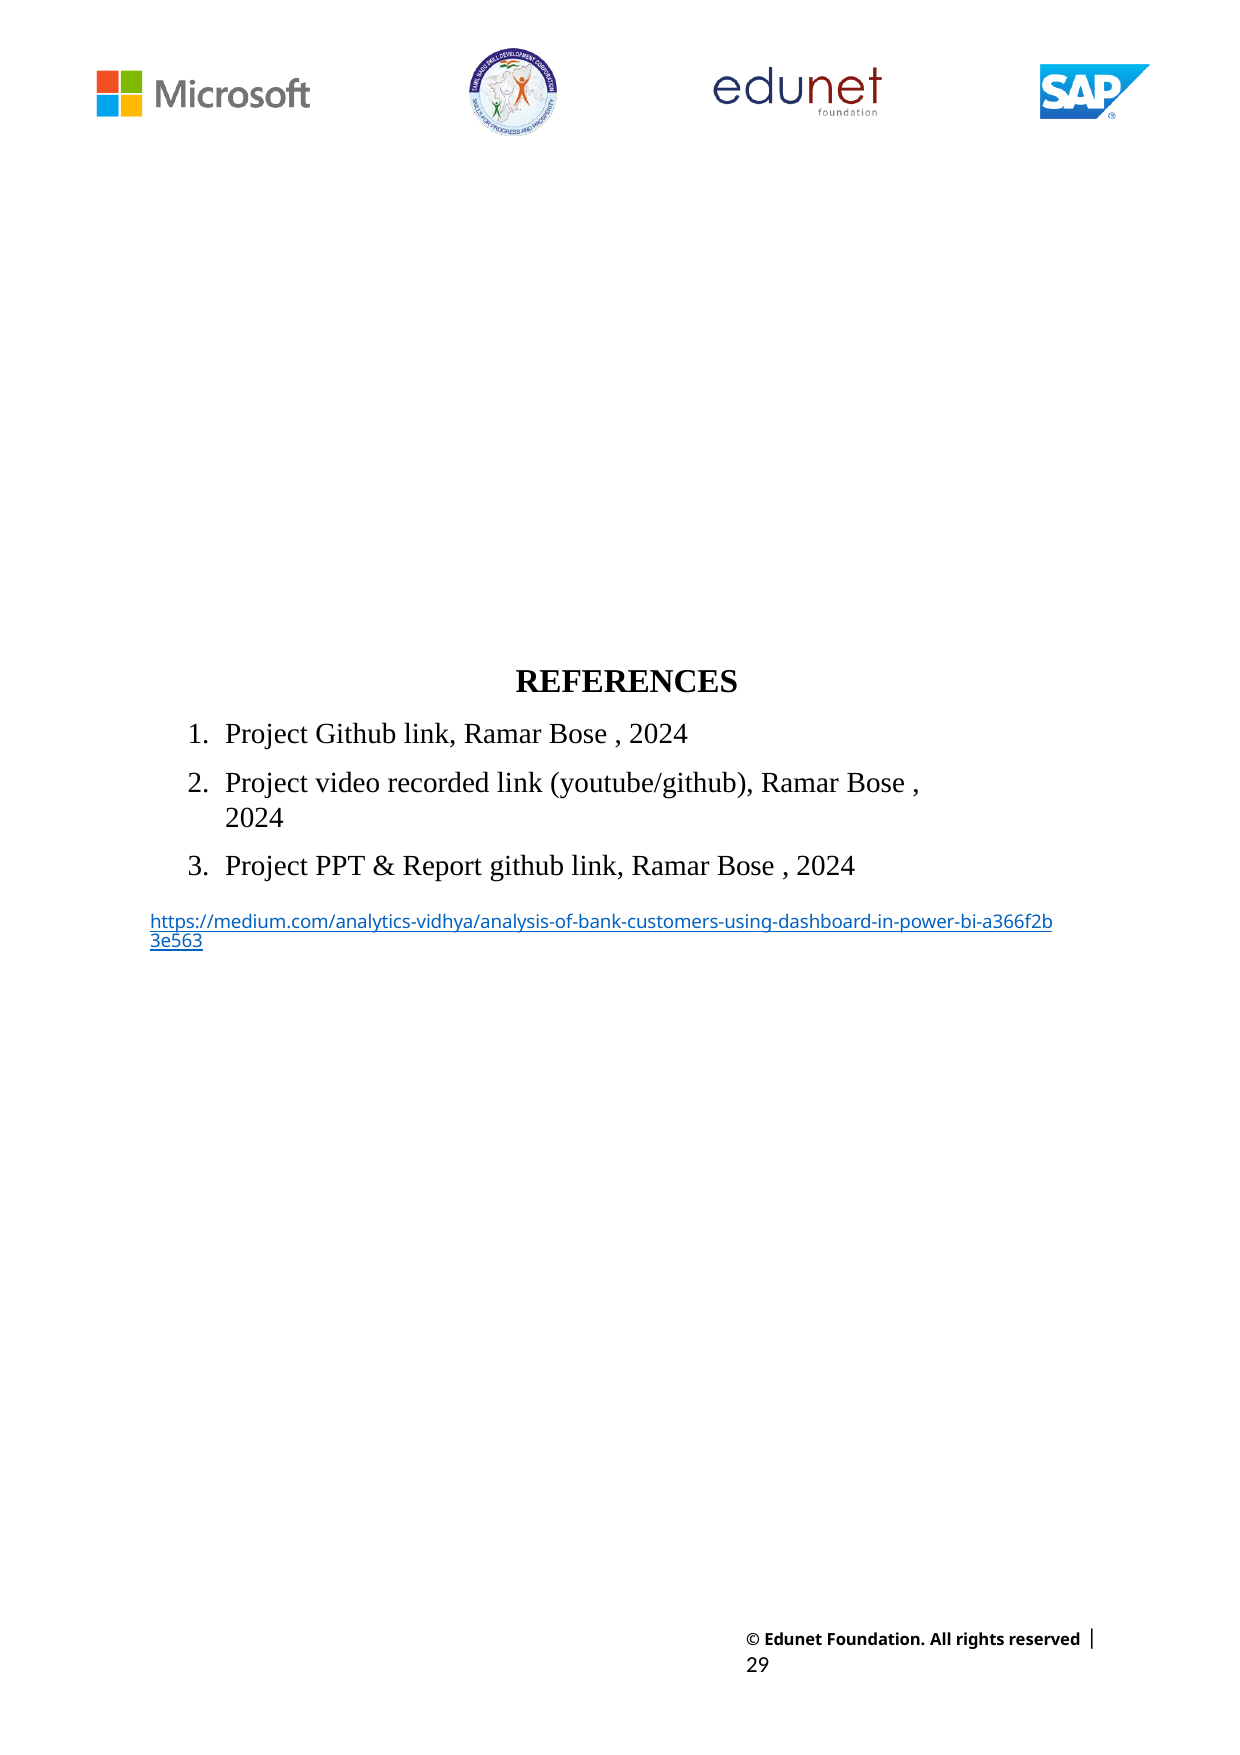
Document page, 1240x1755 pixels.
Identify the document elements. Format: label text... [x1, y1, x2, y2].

text_box https://medium.com/analytics-vidhya/analysis-of-bank-customers-using-dashboard-in-power-bi-a366f2b3e563 [147, 908, 1060, 936]
text_box REFERENCES Project Github link, Ramar Bose , 2024 Project video recorded link (youtube/github), Ramar Bose , 2024 Project PPT & Report github link, Ramar Bose , 2024 [185, 638, 985, 882]
picture [96, 70, 310, 117]
picture [713, 66, 882, 116]
slide_number © Edunet Foundation. All rights reserved |29 [744, 1621, 1112, 1755]
picture [469, 48, 557, 136]
picture [1040, 67, 1150, 119]
